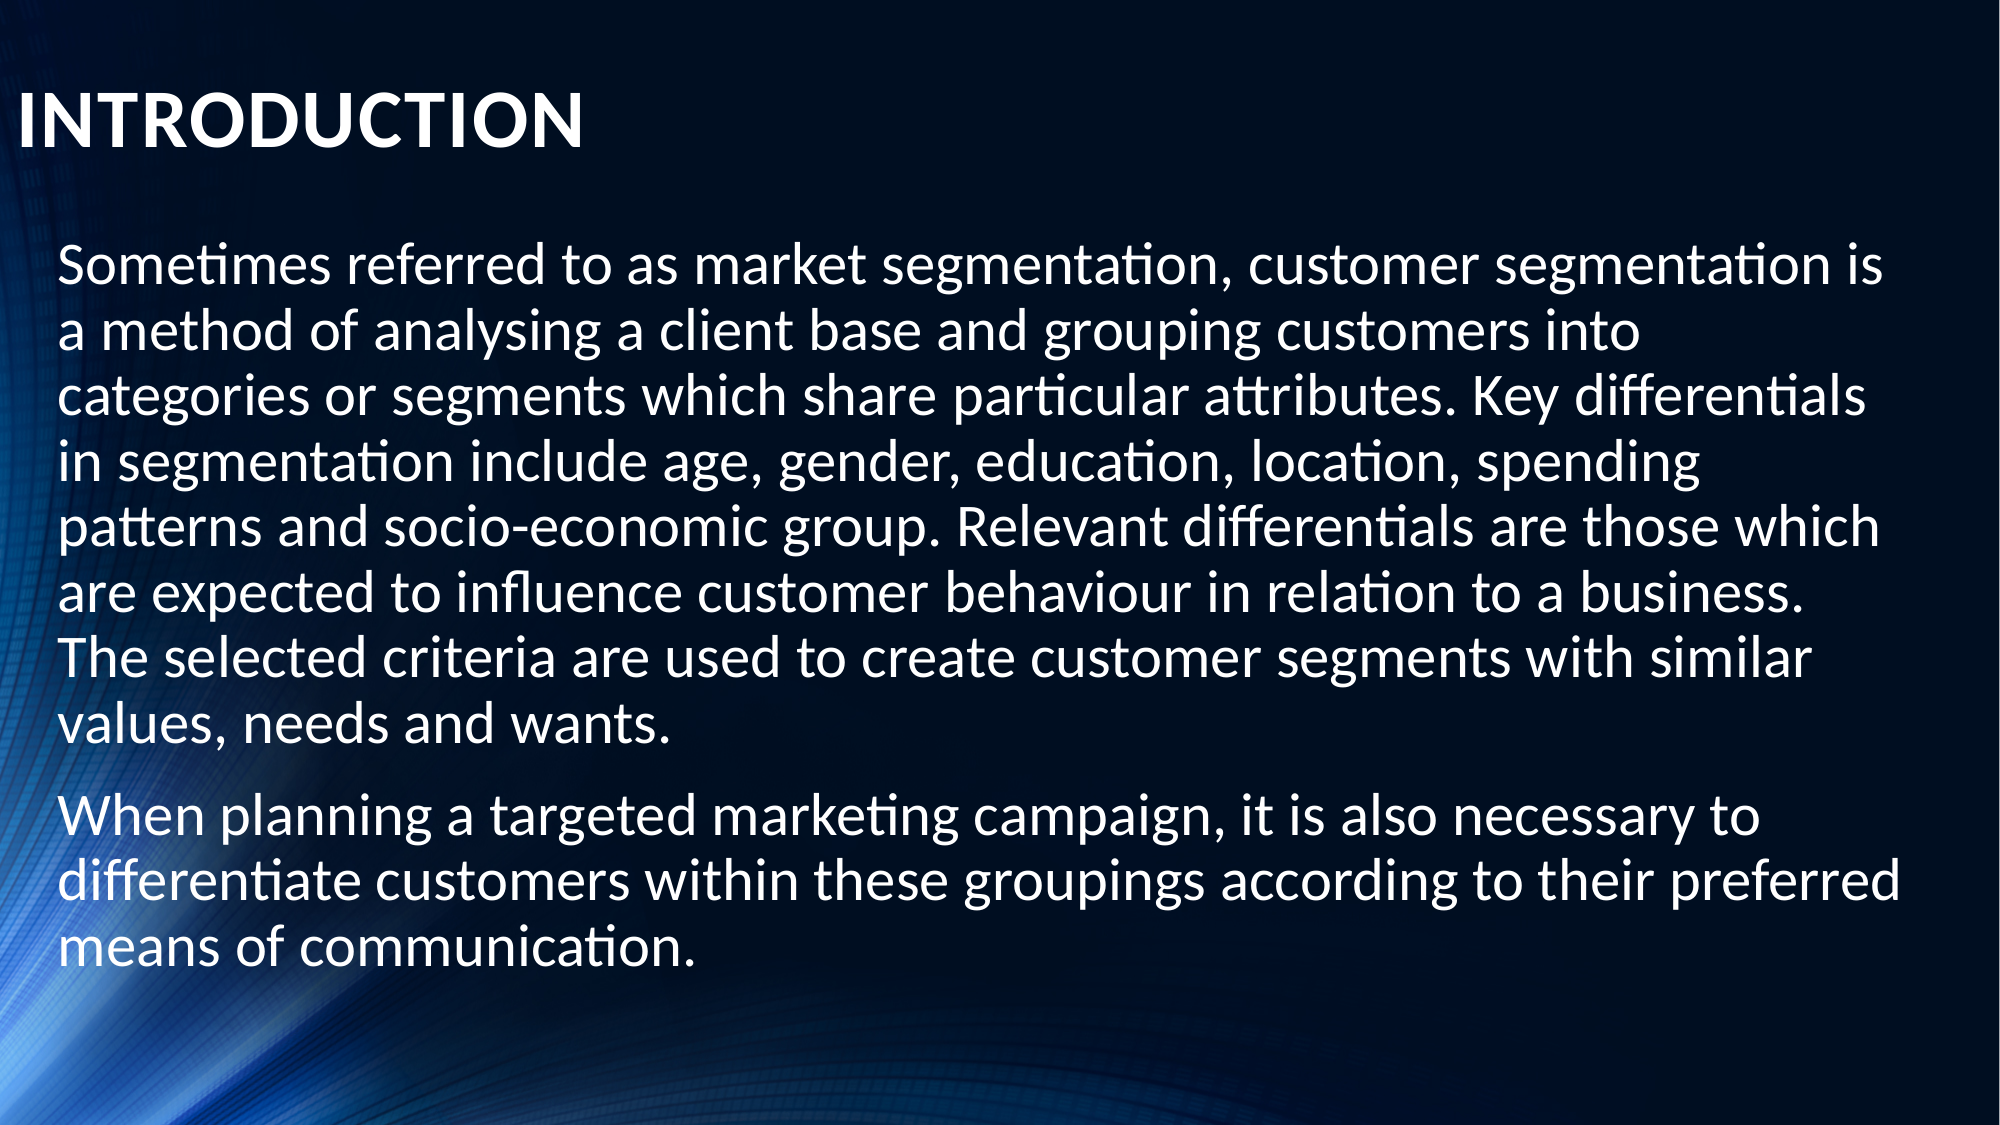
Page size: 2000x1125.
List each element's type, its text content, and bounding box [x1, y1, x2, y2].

list Sometimes referred to as market segmentation, customer segmentation is a method of analysing a client base and grouping customers into categories or segments which share particular attributes. Key differentials in segmentation include age, gender, education, location, spending patterns and socio-economic group. Relevant differentials are those which are expected to influence customer behaviour in relation to a business. The selected criteria are used to create customer segments with similar values, needs and wants. When planning a targeted marketing campaign, it is also necessary to differentiate customers within these groupings according to their preferred means of communication. [42, 224, 1922, 988]
title INTRODUCTION [1, 24, 1733, 173]
picture [0, 0, 2000, 1125]
